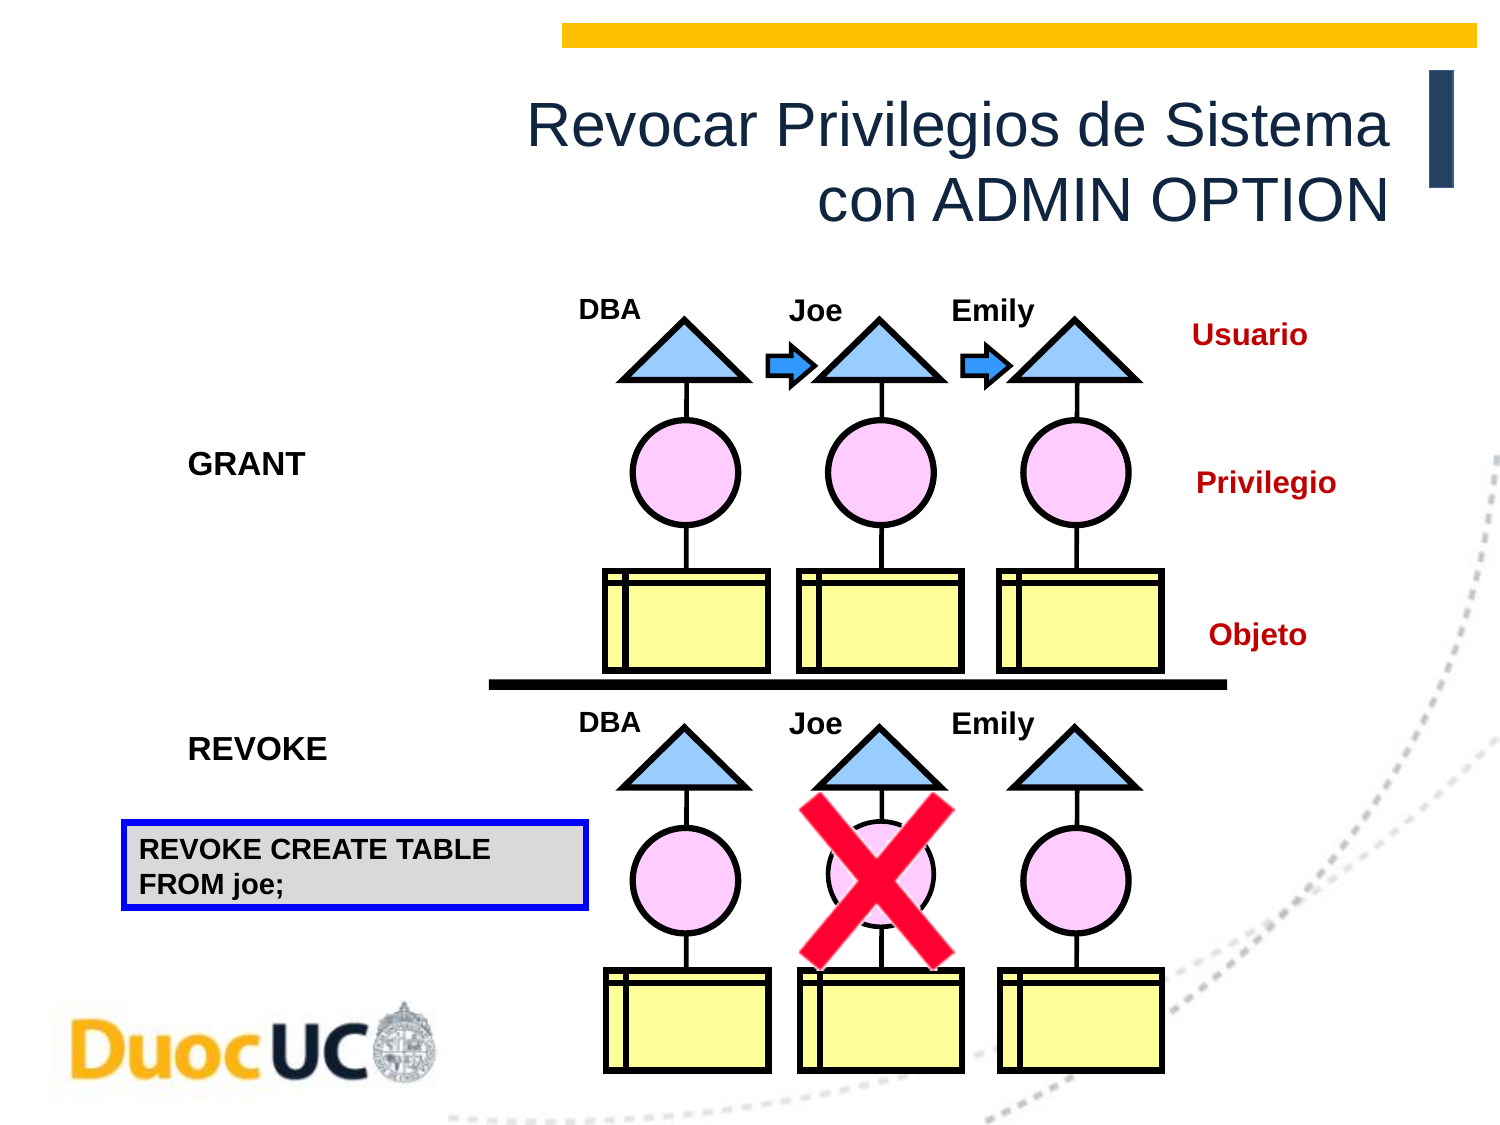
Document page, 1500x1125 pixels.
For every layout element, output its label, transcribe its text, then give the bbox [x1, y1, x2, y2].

text_box REVOKE CREATE TABLE FROM joe; [123, 822, 558, 908]
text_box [563, 282, 1162, 671]
picture [0, 0, 1500, 1125]
text_box Usuario [1176, 307, 1324, 360]
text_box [563, 695, 1163, 1071]
text_box GRANT [172, 434, 321, 490]
text_box Privilegio [1180, 454, 1352, 507]
text_box Objeto [1193, 607, 1323, 660]
title Revocar Privilegios de Sistema con ADMIN OPTION [111, 38, 1424, 280]
text_box REVOKE [172, 719, 344, 775]
